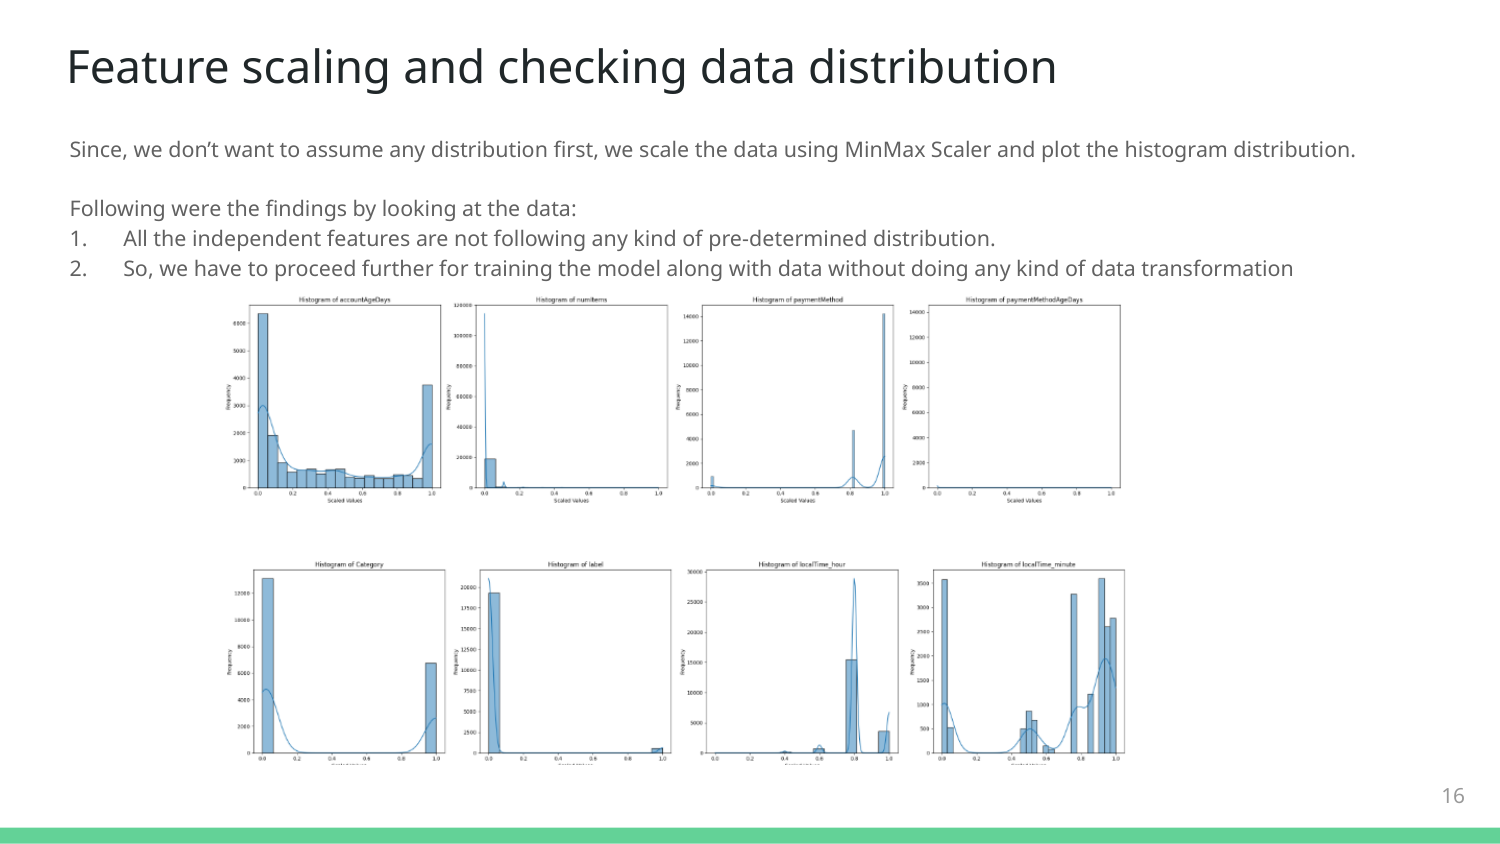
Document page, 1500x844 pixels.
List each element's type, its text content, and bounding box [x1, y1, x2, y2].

text_box Since, we don’t want to assume any distribution first, we scale the data using MinMax Scaler and plot the histogram distribution. Following were the findings by looking at the data: All the independent features are not following any kind of pre-determined distribution. So, we have to proceed further for training the model along with data without doing any kind of data transformation [34, 116, 1390, 326]
picture [212, 285, 1127, 507]
slide_number 16 [1389, 764, 1480, 830]
title Feature scaling and checking data distribution [51, 23, 1449, 117]
picture [220, 557, 1127, 766]
